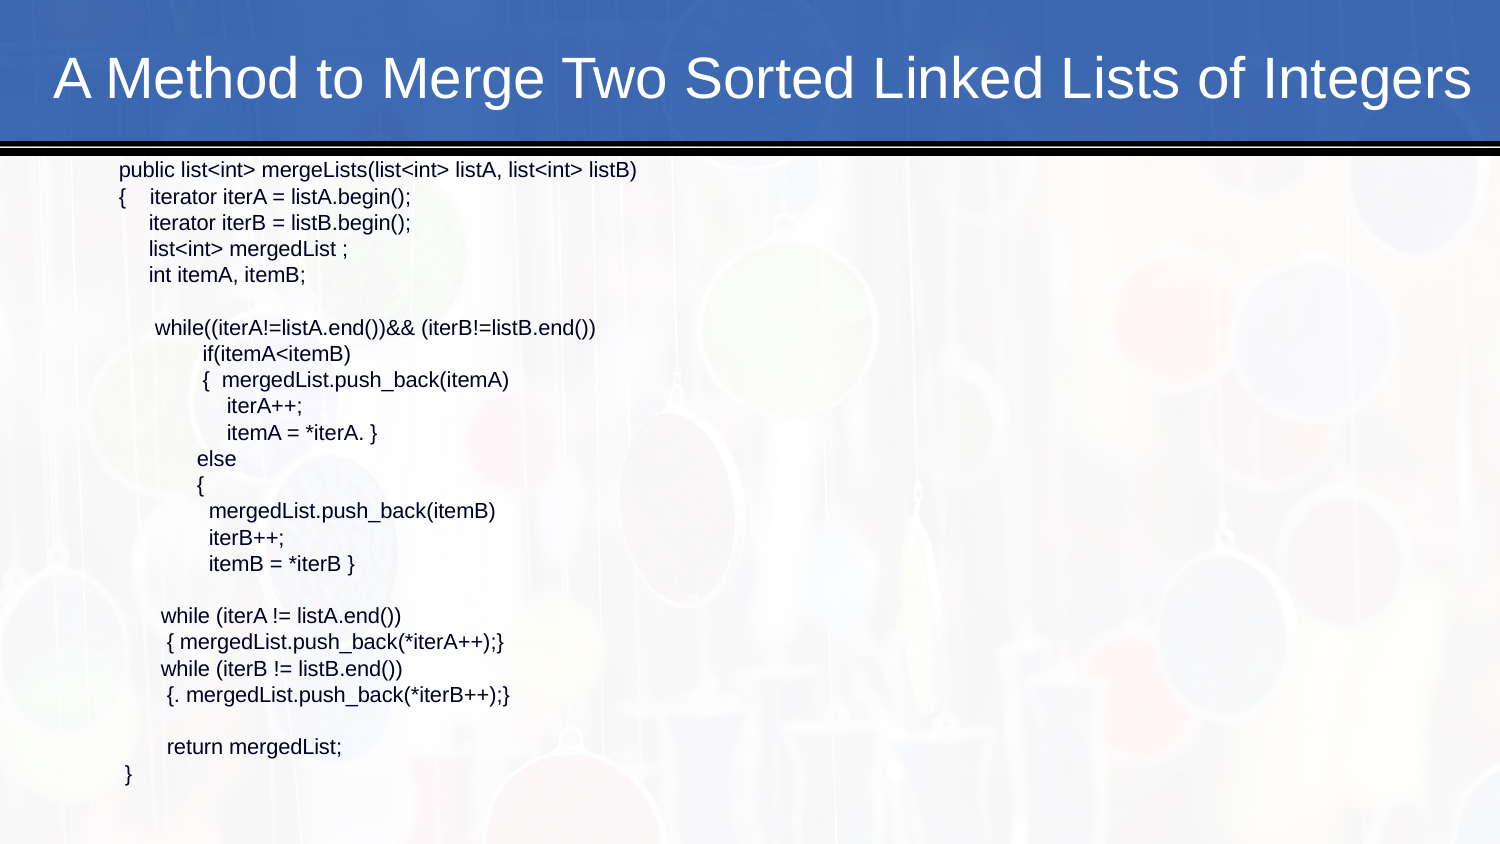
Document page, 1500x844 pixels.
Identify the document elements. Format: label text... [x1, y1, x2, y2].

picture [0, 0, 1500, 844]
text_box A Method to Merge Two Sorted Linked Lists of Integers [38, 32, 1490, 118]
text_box public list<int> mergeLists(list<int> listA, list<int> listB) { iterator iterA = listA.begin(); iterator iterB = listB.begin(); list<int> mergedList ; int itemA, itemB; while((iterA!=listA.end())&& (iterB!=listB.end()) if(itemA<itemB) { mergedList.push_back(itemA) iterA++; itemA = *iterA. } else { mergedList.push_back(itemB) iterB++; itemB = *iterB } while (iterA != listA.end()) { mergedList.push_back(*iterA++);} while (iterB != listB.end()) {. mergedList.push_back(*iterB++);} return mergedList; } [104, 148, 1207, 793]
